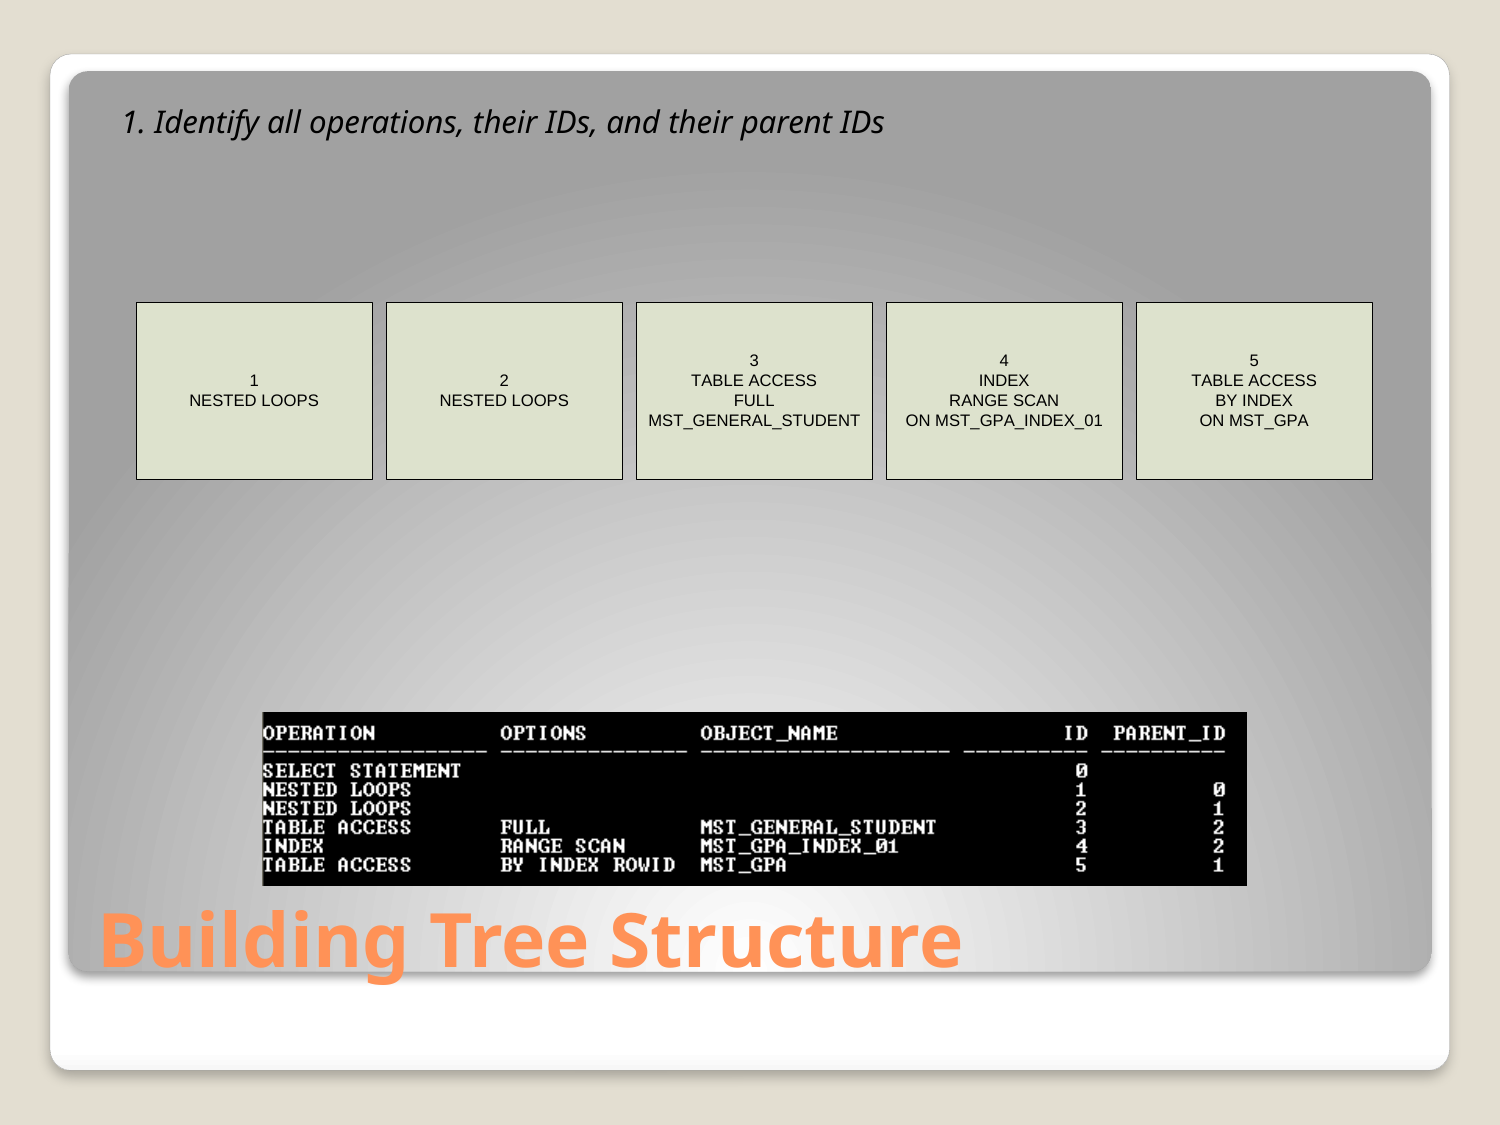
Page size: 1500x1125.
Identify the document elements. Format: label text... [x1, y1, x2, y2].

list 1. Identify all operations, their IDs, and their parent IDs [82, 86, 1425, 774]
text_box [883, 299, 1126, 483]
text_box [383, 299, 626, 483]
title Building Tree Structure [82, 817, 1425, 990]
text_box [633, 299, 876, 483]
picture [262, 712, 1248, 887]
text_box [1133, 299, 1376, 483]
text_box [133, 299, 376, 483]
